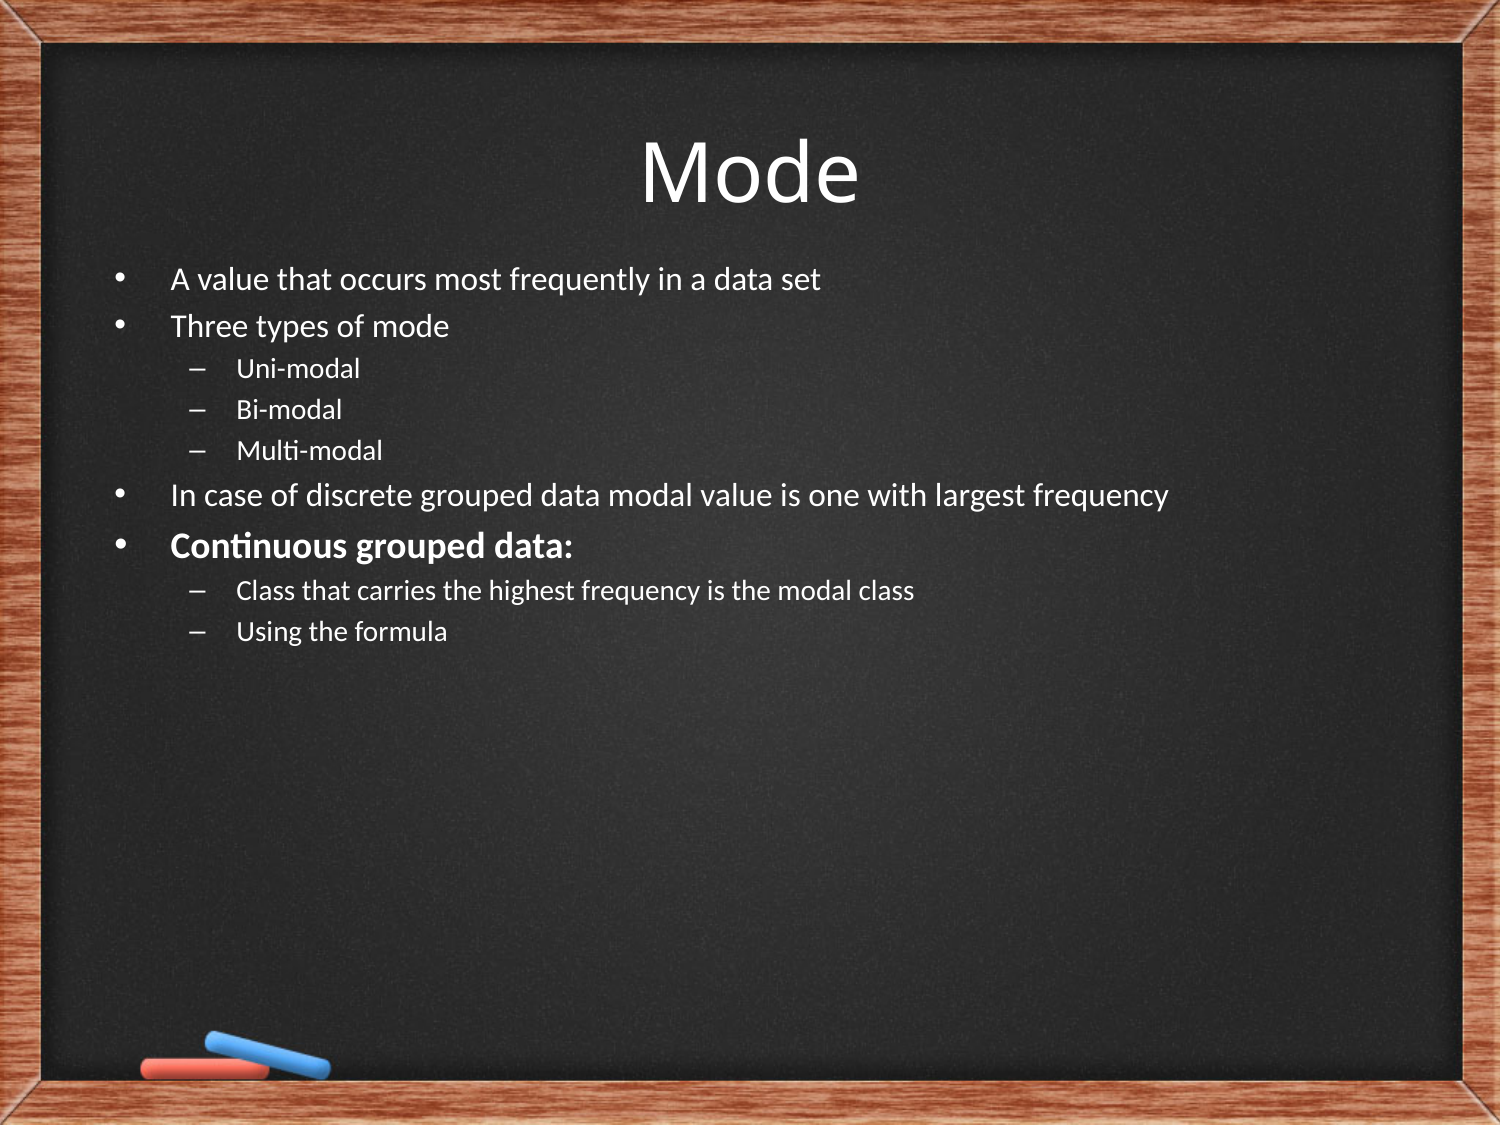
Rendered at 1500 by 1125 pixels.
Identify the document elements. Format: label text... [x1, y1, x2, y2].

title Mode [97, 99, 1403, 238]
picture [0, 0, 1500, 1125]
